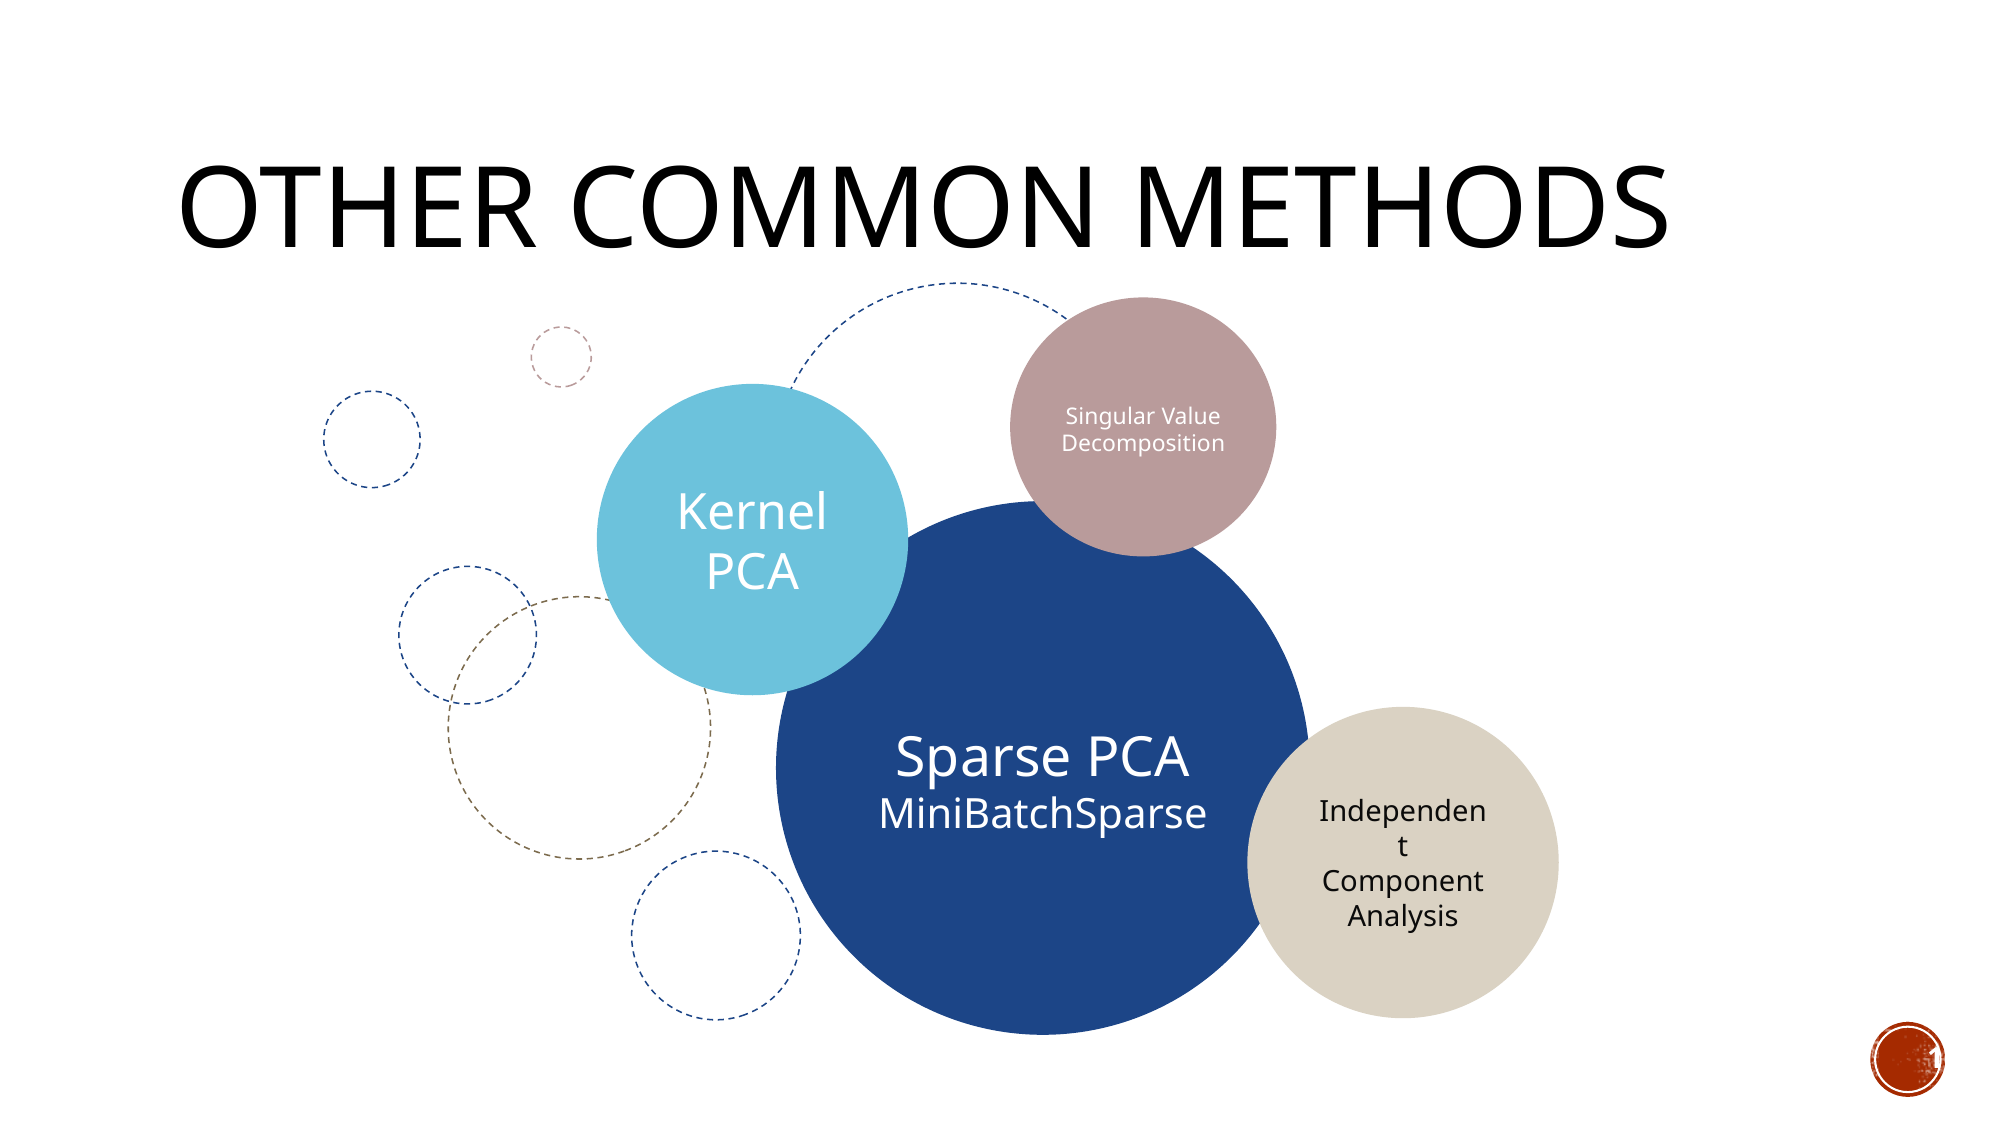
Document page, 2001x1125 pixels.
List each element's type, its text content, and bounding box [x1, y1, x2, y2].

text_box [1249, 709, 1557, 1017]
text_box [1012, 299, 1275, 555]
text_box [312, 233, 1192, 1041]
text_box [599, 386, 908, 695]
title Other common methods [175, 79, 1826, 344]
slide_number 16 [1855, 1028, 1961, 1089]
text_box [597, 297, 1309, 1035]
